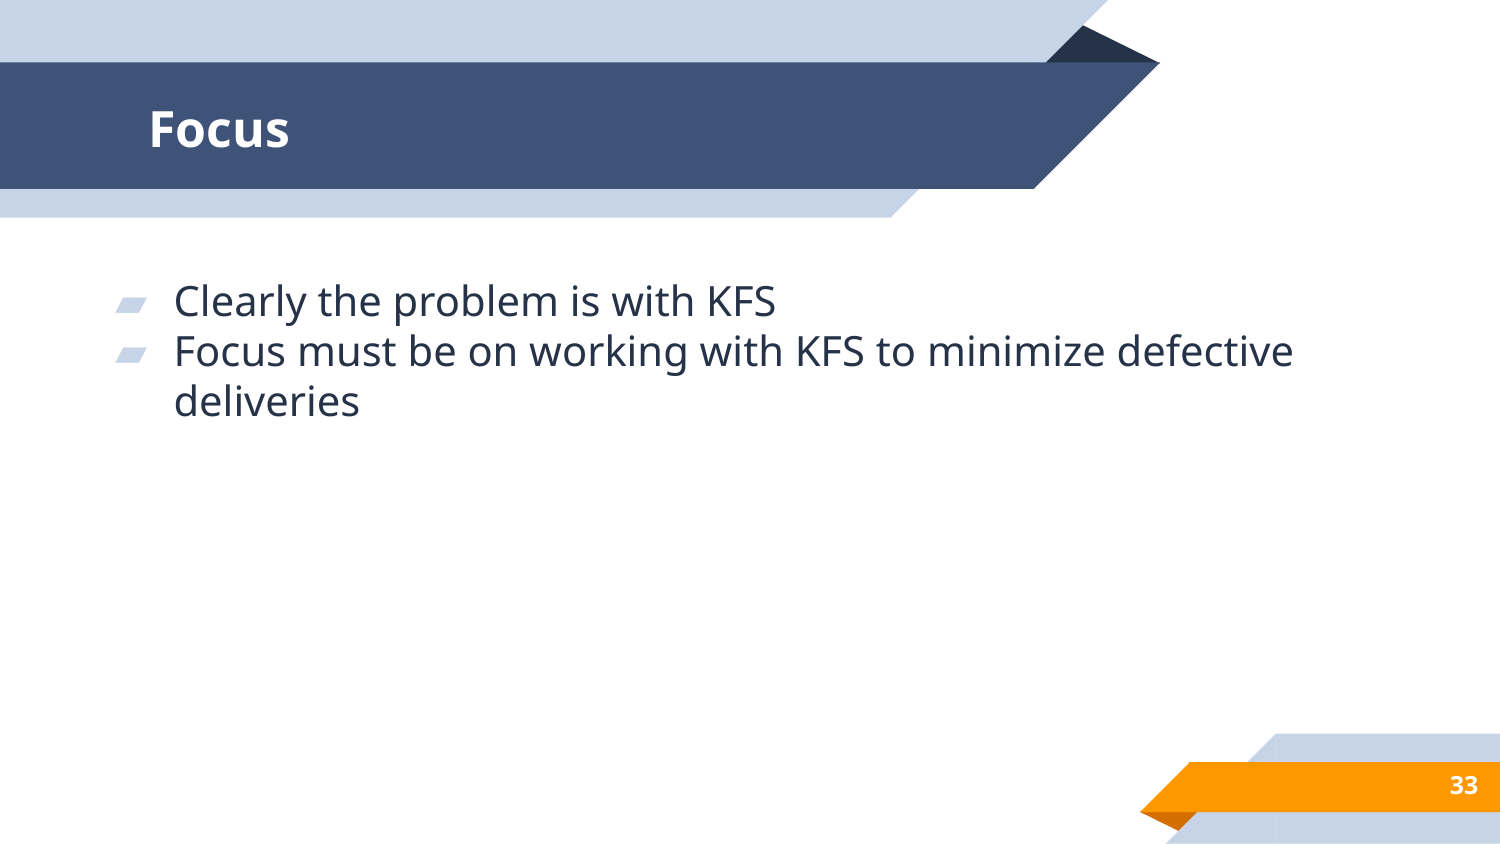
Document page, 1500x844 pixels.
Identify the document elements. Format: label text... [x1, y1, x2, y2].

list Clearly the problem is with KFS Focus must be on working with KFS to minimize defective deliveries [83, 259, 1429, 426]
title Focus [133, 64, 1035, 190]
text_box ‹#› [1249, 760, 1494, 813]
